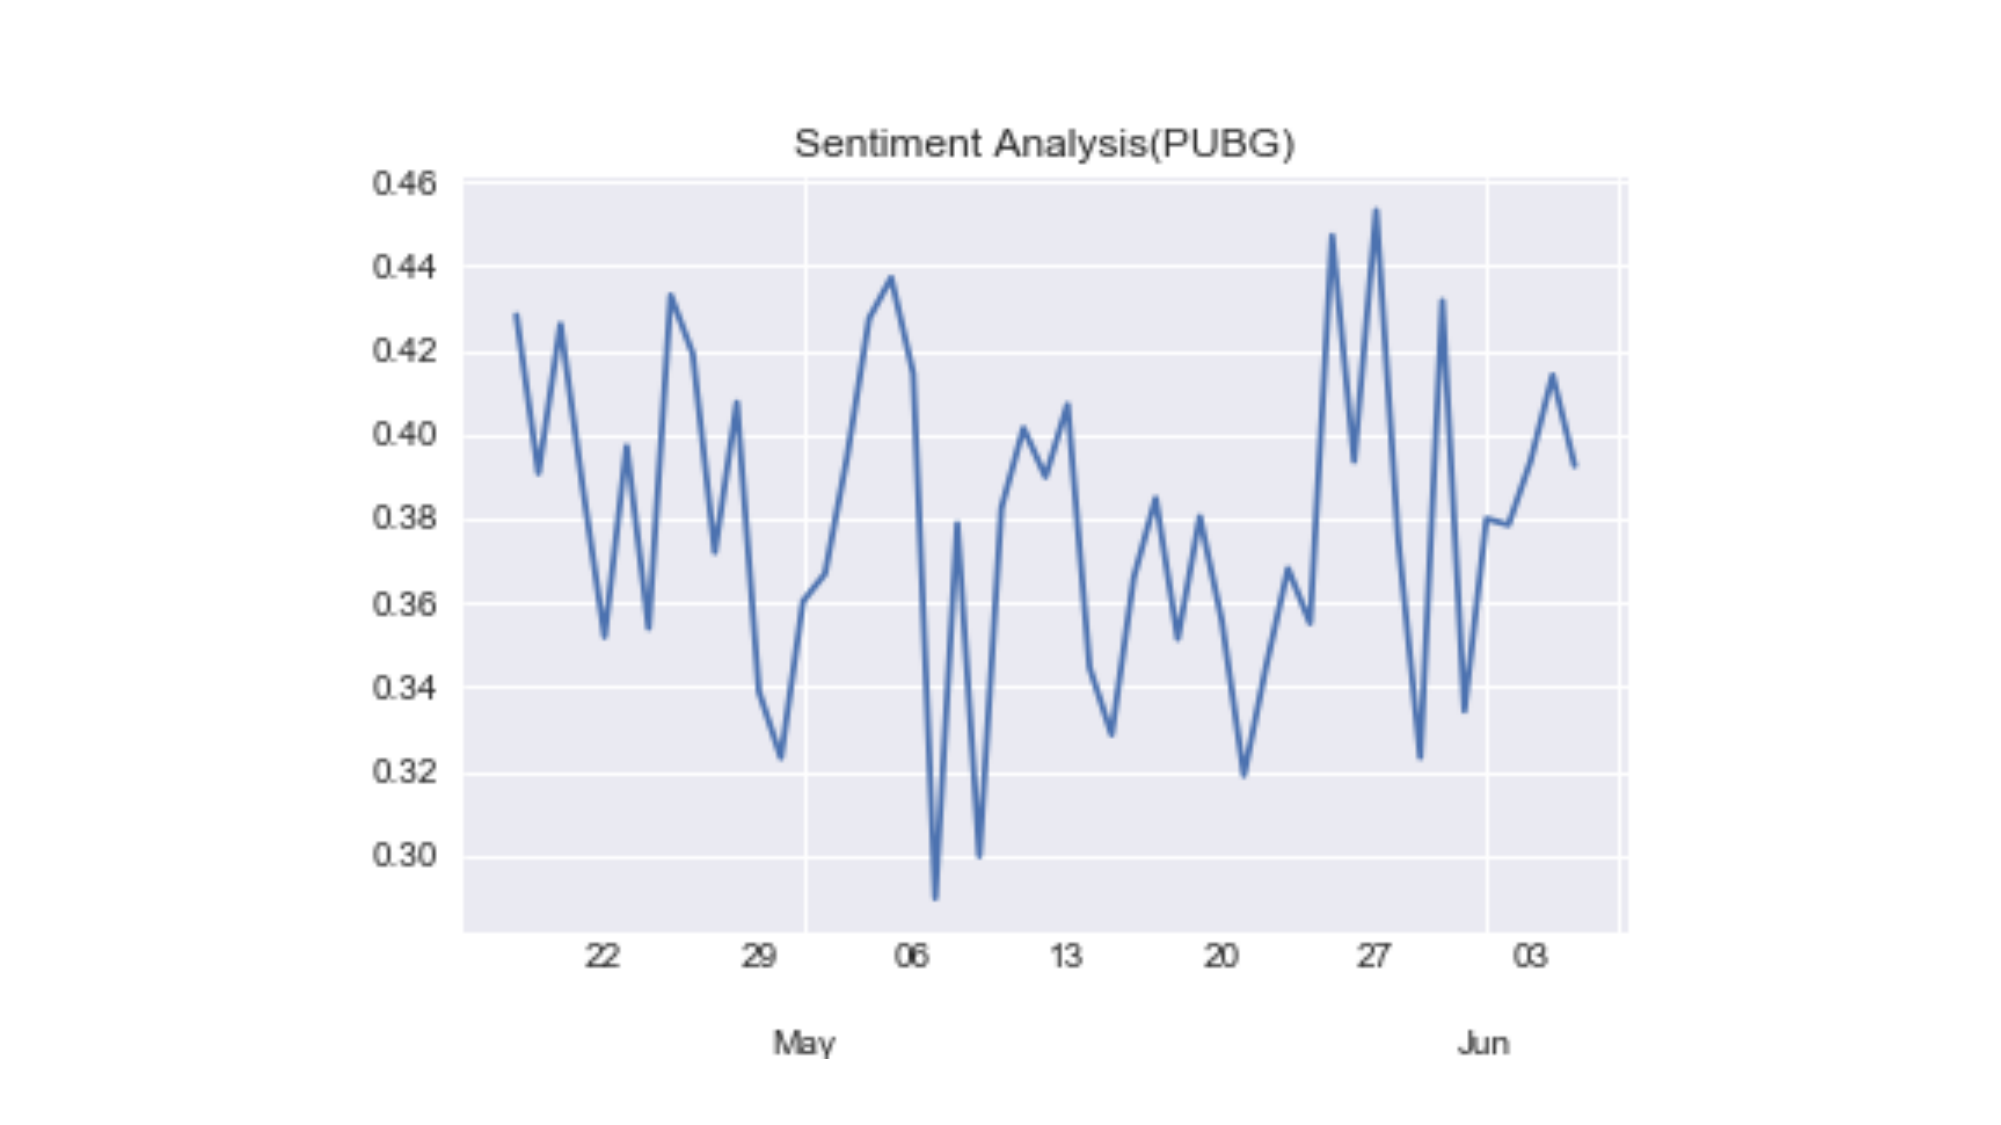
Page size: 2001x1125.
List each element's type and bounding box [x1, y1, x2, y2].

picture [277, 57, 1779, 1059]
